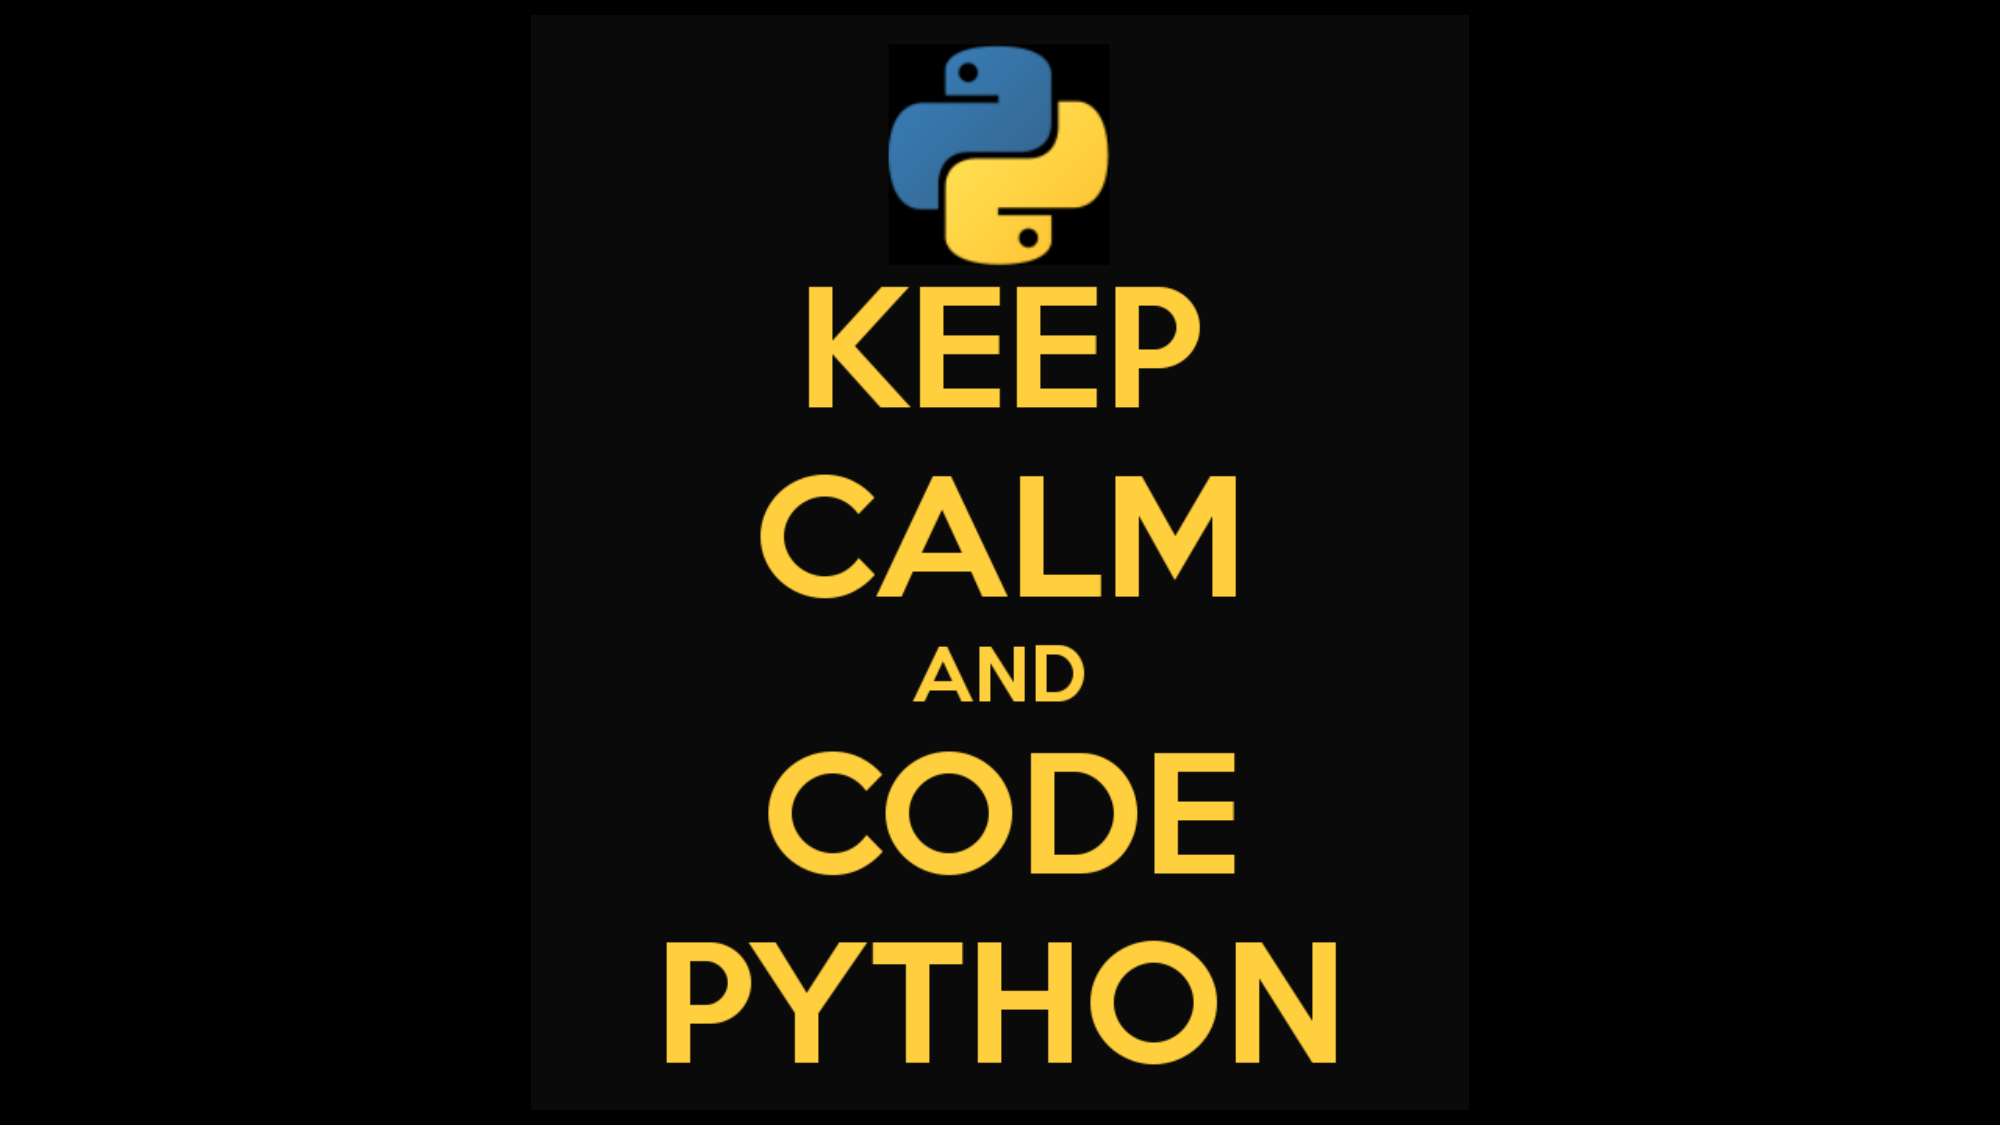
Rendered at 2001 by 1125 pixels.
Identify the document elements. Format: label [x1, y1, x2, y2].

picture [530, 15, 1469, 1110]
